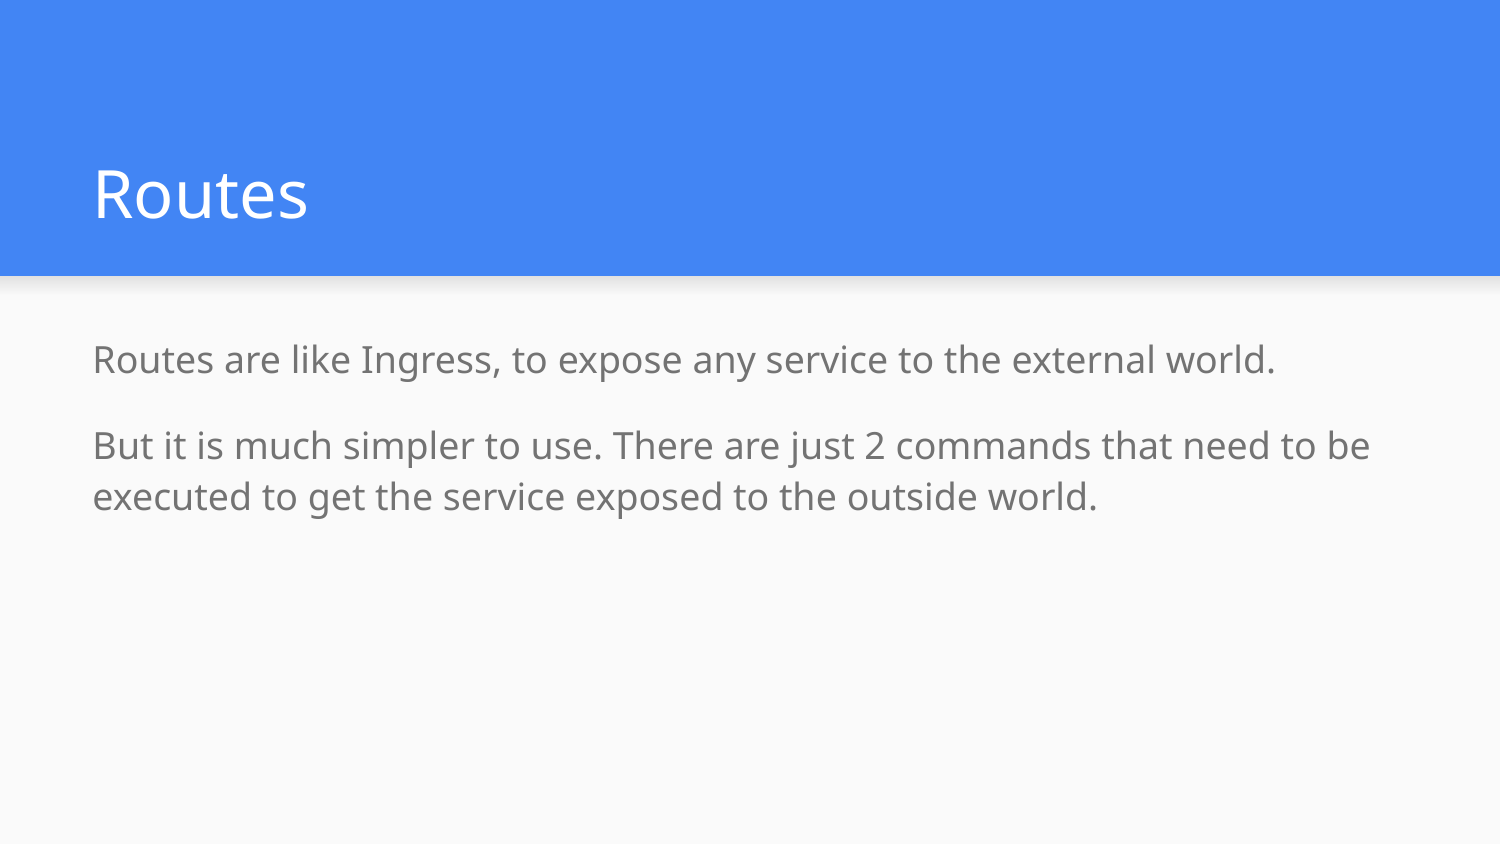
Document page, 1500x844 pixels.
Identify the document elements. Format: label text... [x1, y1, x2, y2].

list Routes are like Ingress, to expose any service to the external world. But it is much simpler to use. There are just 2 commands that need to be executed to get the service exposed to the outside world. [77, 314, 1427, 760]
title Routes [77, 121, 1427, 248]
